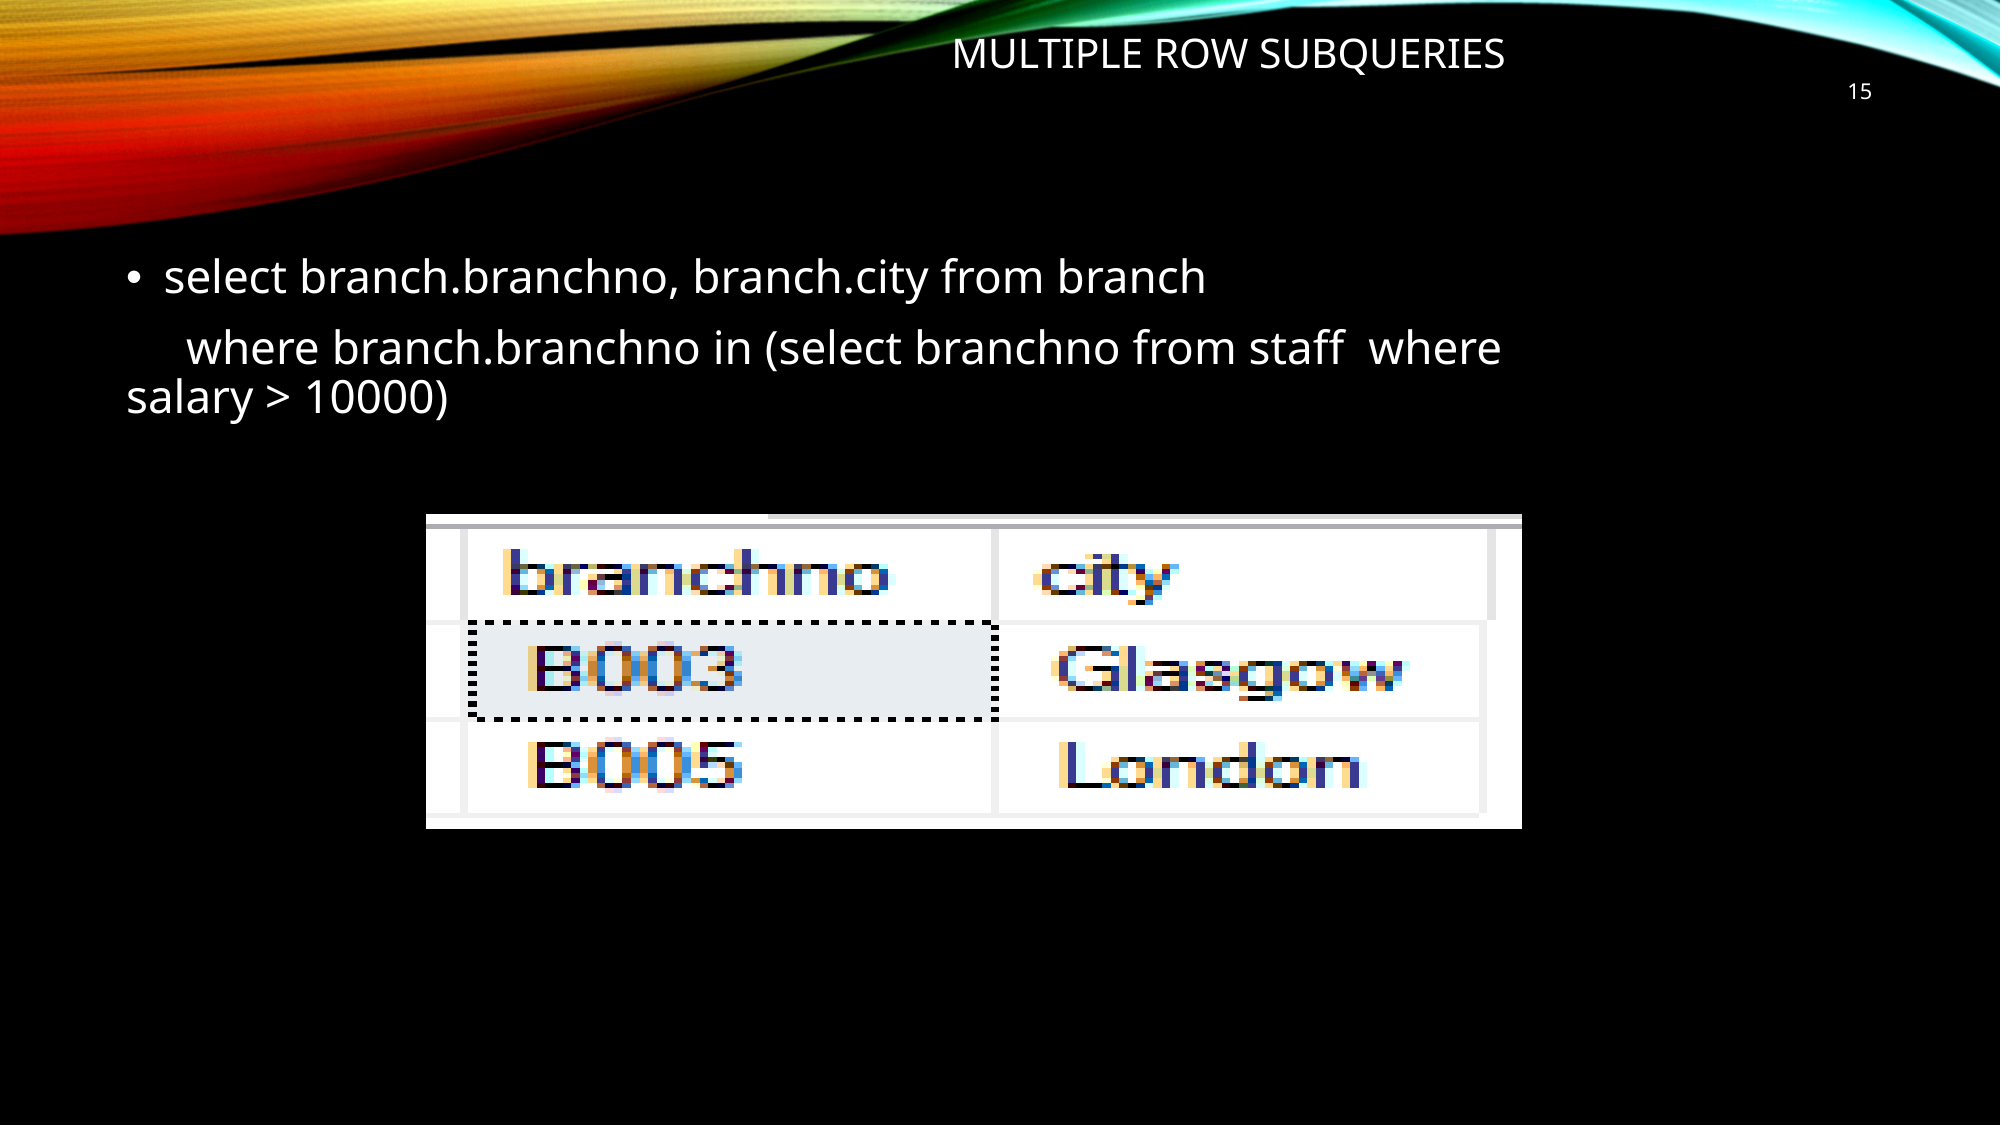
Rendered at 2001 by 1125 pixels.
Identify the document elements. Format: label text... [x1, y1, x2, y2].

title Multiple Row Subqueries [111, 25, 1522, 134]
picture [426, 513, 1522, 829]
picture [0, 0, 2000, 237]
slide_number 15 [1437, 62, 1888, 123]
list select branch.branchno, branch.city from branch where branch.branchno in (select branchno from staff where salary > 10000) [111, 246, 1522, 991]
